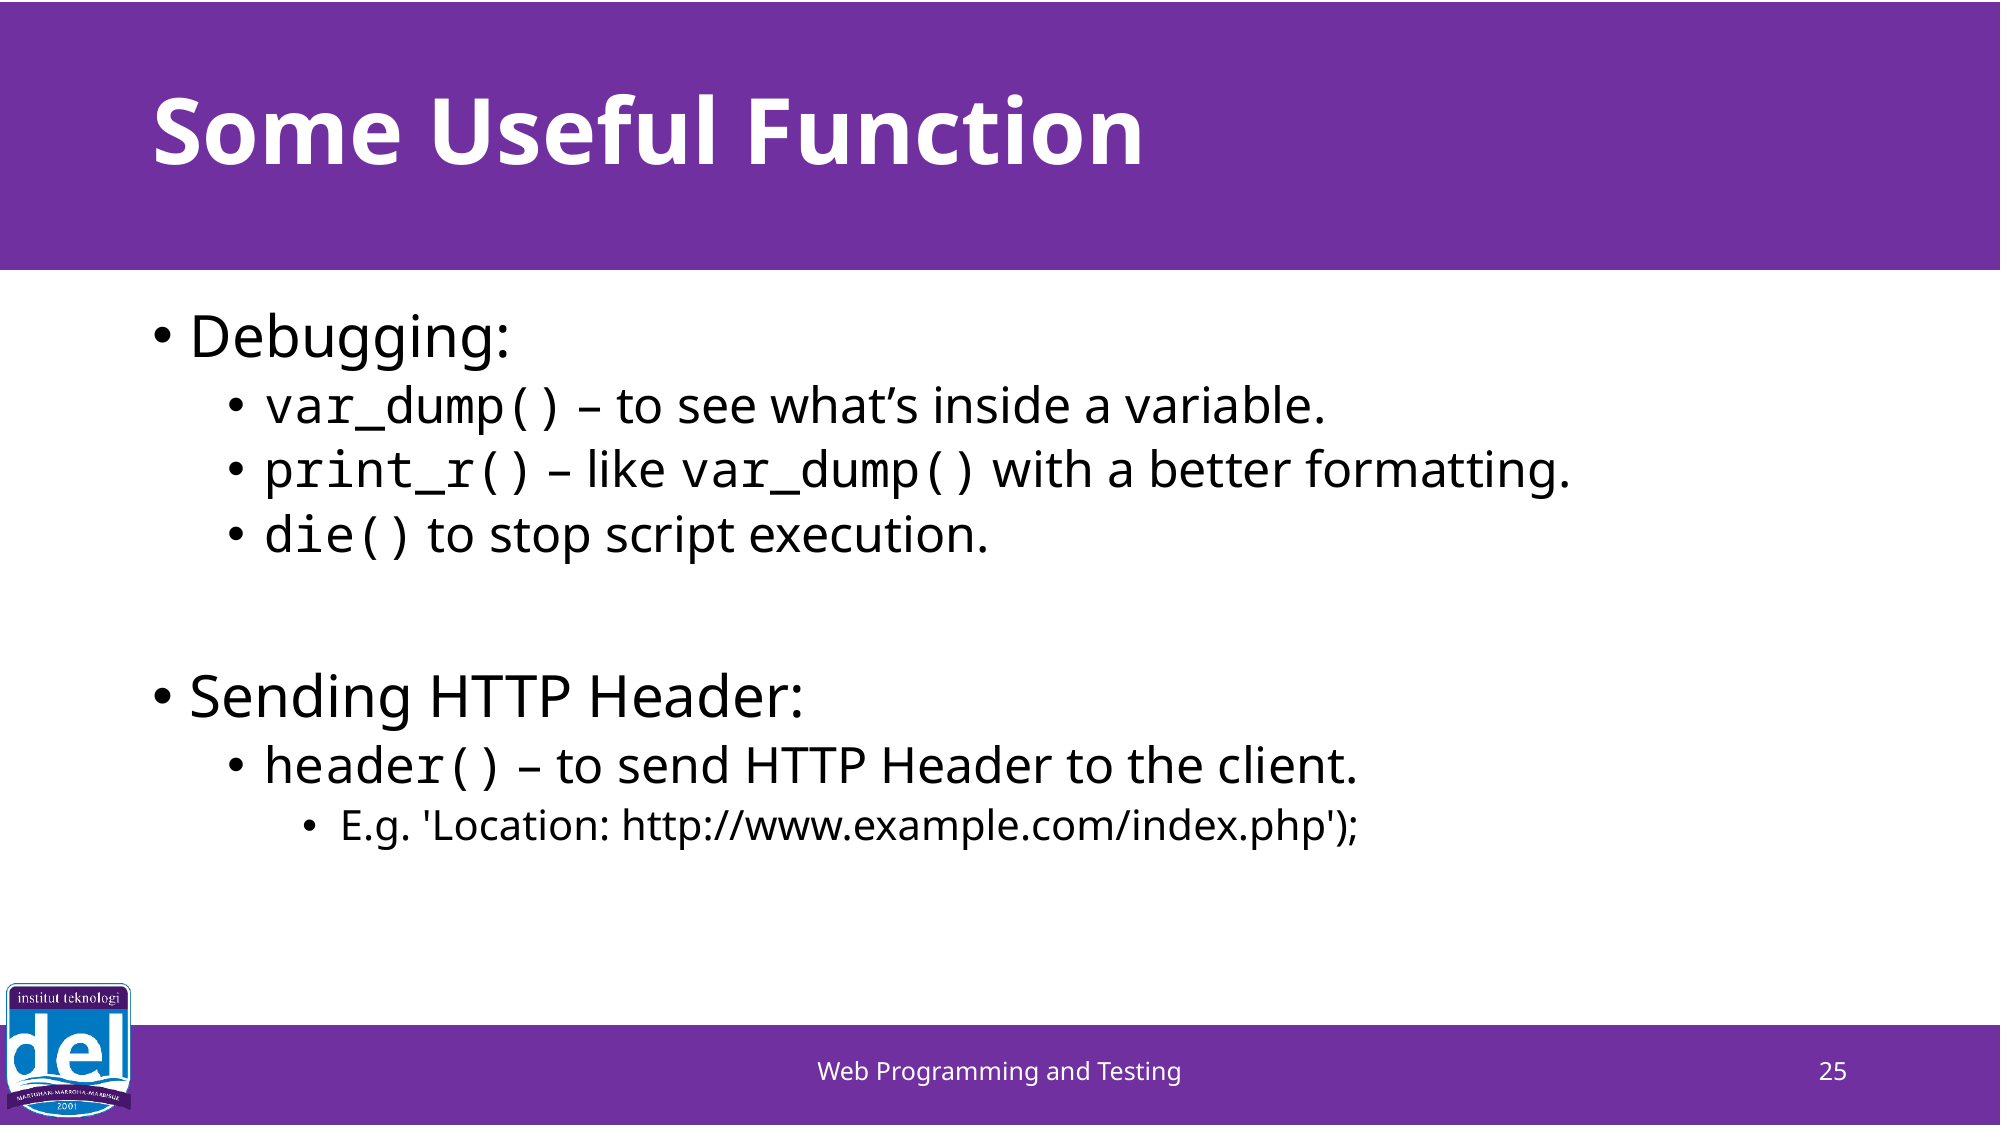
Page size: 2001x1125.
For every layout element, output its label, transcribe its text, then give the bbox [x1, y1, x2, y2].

list Debugging: var_dump() – to see what’s inside a variable. print_r() – like var_dump() with a better formatting. die() to stop script execution. Sending HTTP Header: header() – to send HTTP Header to the client. E.g. 'Location: http://www.example.com/index.php'); [137, 299, 1863, 1014]
picture [5, 982, 131, 1118]
footer Web Programming and Testing [662, 1042, 1338, 1103]
slide_number 25 [1697, 1042, 1863, 1103]
title Some Useful Function [137, 26, 1863, 244]
